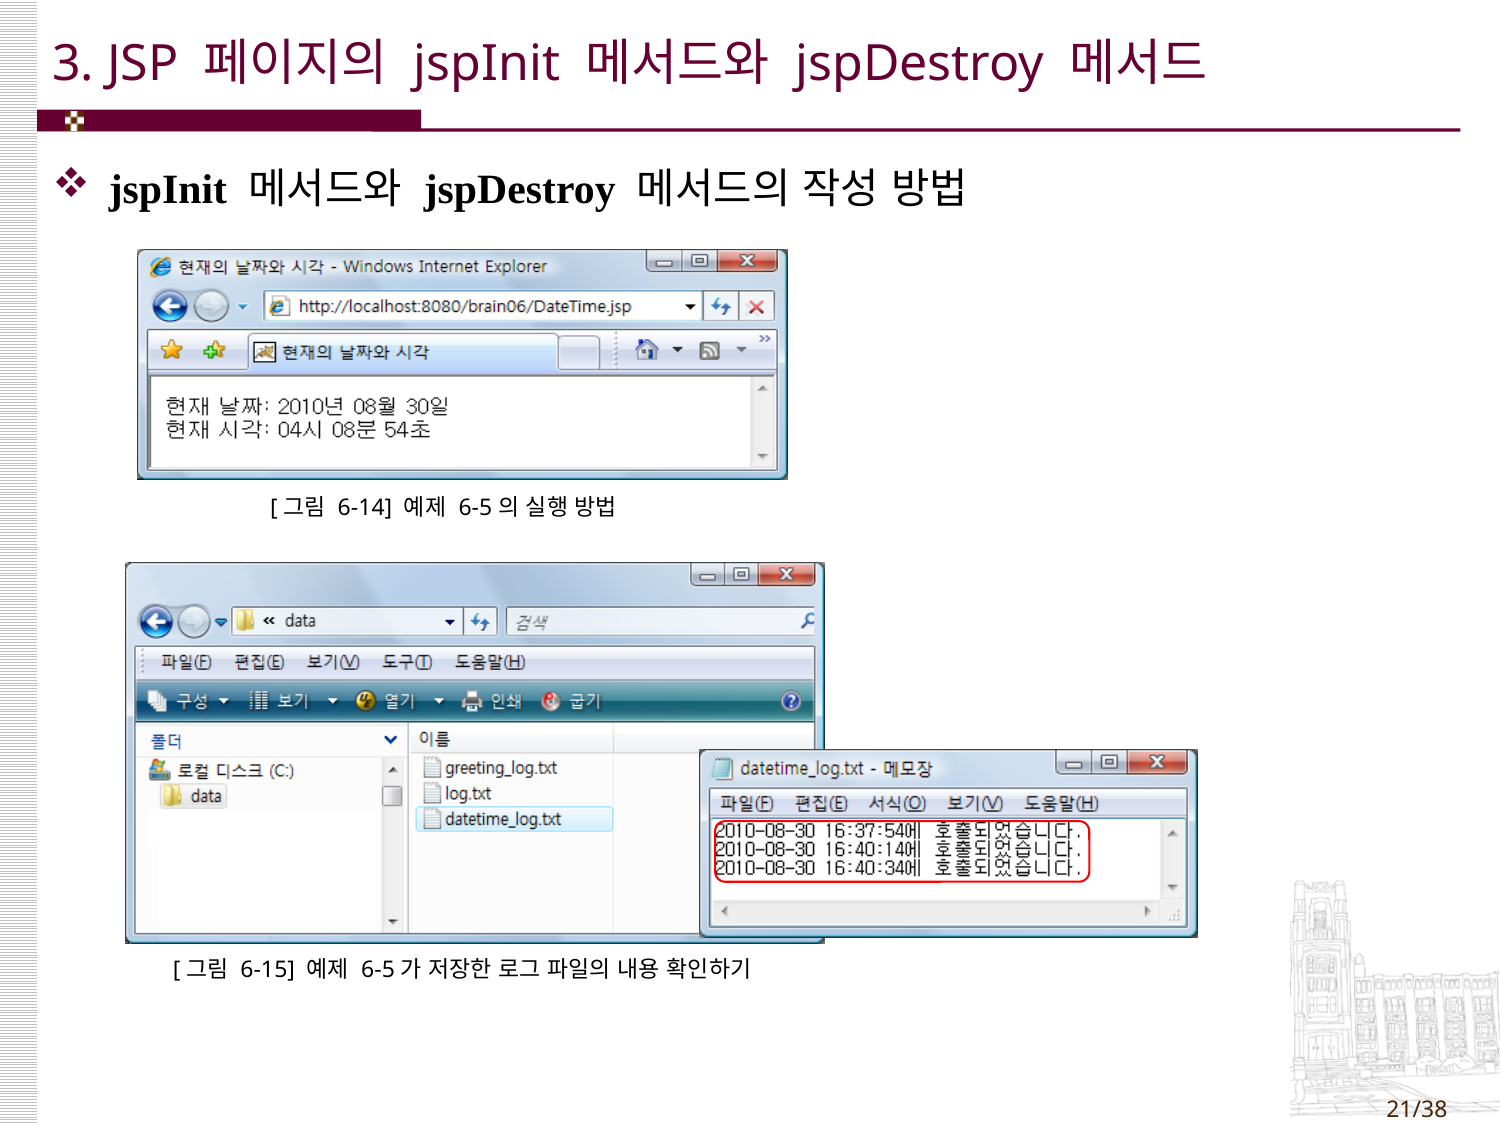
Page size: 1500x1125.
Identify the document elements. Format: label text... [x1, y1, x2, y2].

picture [65, 111, 84, 131]
text_box [그림 6-15] 예제 6-5가 저장한 로그 파일의 내용 확인하기 [123, 951, 802, 990]
picture [1290, 874, 1500, 1125]
text_box [그림 6-14] 예제 6-5의 실행 방법 [123, 485, 765, 527]
picture [137, 249, 788, 480]
title 3. JSP 페이지의 jspInit 메서드와 jspDestroy 메서드 [36, 13, 1426, 109]
list jspInit 메서드와 jspDestroy 메서드의 작성 방법 [37, 154, 1463, 1093]
picture [124, 562, 1198, 944]
